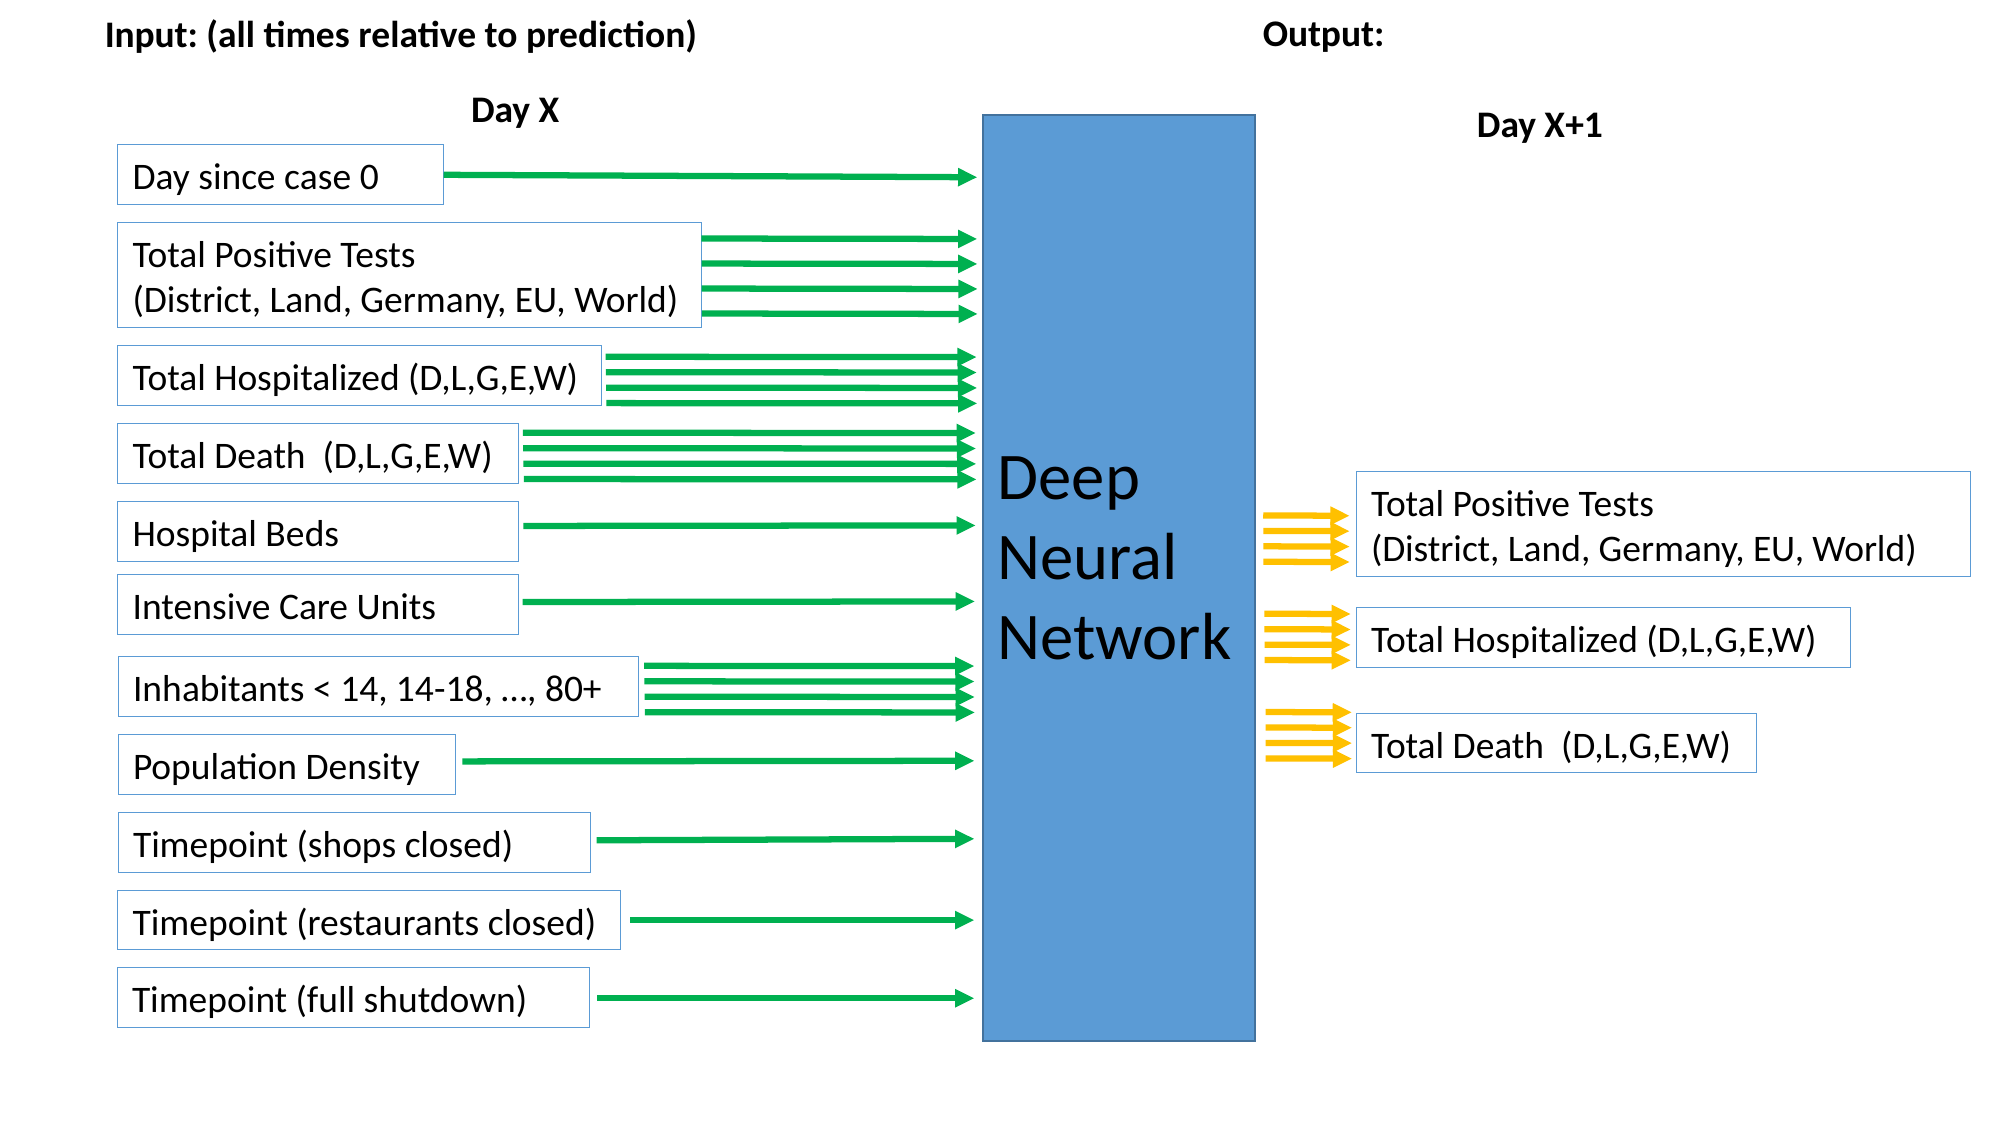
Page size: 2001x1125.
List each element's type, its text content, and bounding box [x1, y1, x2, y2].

text_box Total Positive Tests (District, Land, Germany, EU, World) [1356, 471, 1971, 577]
text_box Timepoint (full shutdown) [117, 967, 590, 1028]
text_box Timepoint (restaurants closed) [117, 890, 621, 950]
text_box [644, 665, 975, 713]
text_box Total Hospitalized (D,L,G,E,W) [117, 345, 602, 406]
text_box Total Hospitalized (D,L,G,E,W) [1356, 607, 1851, 668]
text_box Day X [456, 77, 575, 138]
text_box Total Positive Tests (District, Land, Germany, EU, World) [117, 222, 702, 328]
text_box Total Death (D,L,G,E,W) [1356, 713, 1757, 773]
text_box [605, 356, 977, 404]
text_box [1263, 515, 1350, 562]
text_box Output: [1248, 2, 1888, 62]
text_box Deep Neural Network [982, 425, 1247, 680]
text_box Day since case 0 [117, 144, 444, 205]
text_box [1264, 613, 1351, 661]
text_box [982, 114, 1256, 1042]
text_box Intensive Care Units [117, 574, 519, 635]
text_box Inhabitants < 14, 14-18, …, 80+ [118, 656, 639, 717]
text_box Timepoint (shops closed) [118, 812, 591, 873]
text_box Hospital Beds [117, 501, 519, 562]
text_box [701, 238, 978, 314]
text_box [522, 432, 977, 480]
text_box Population Density [118, 734, 456, 795]
text_box Total Death (D,L,G,E,W) [117, 423, 519, 484]
text_box Input: (all times relative to prediction) [89, 2, 730, 63]
text_box Day X+1 [1462, 92, 1619, 152]
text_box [1265, 711, 1352, 759]
